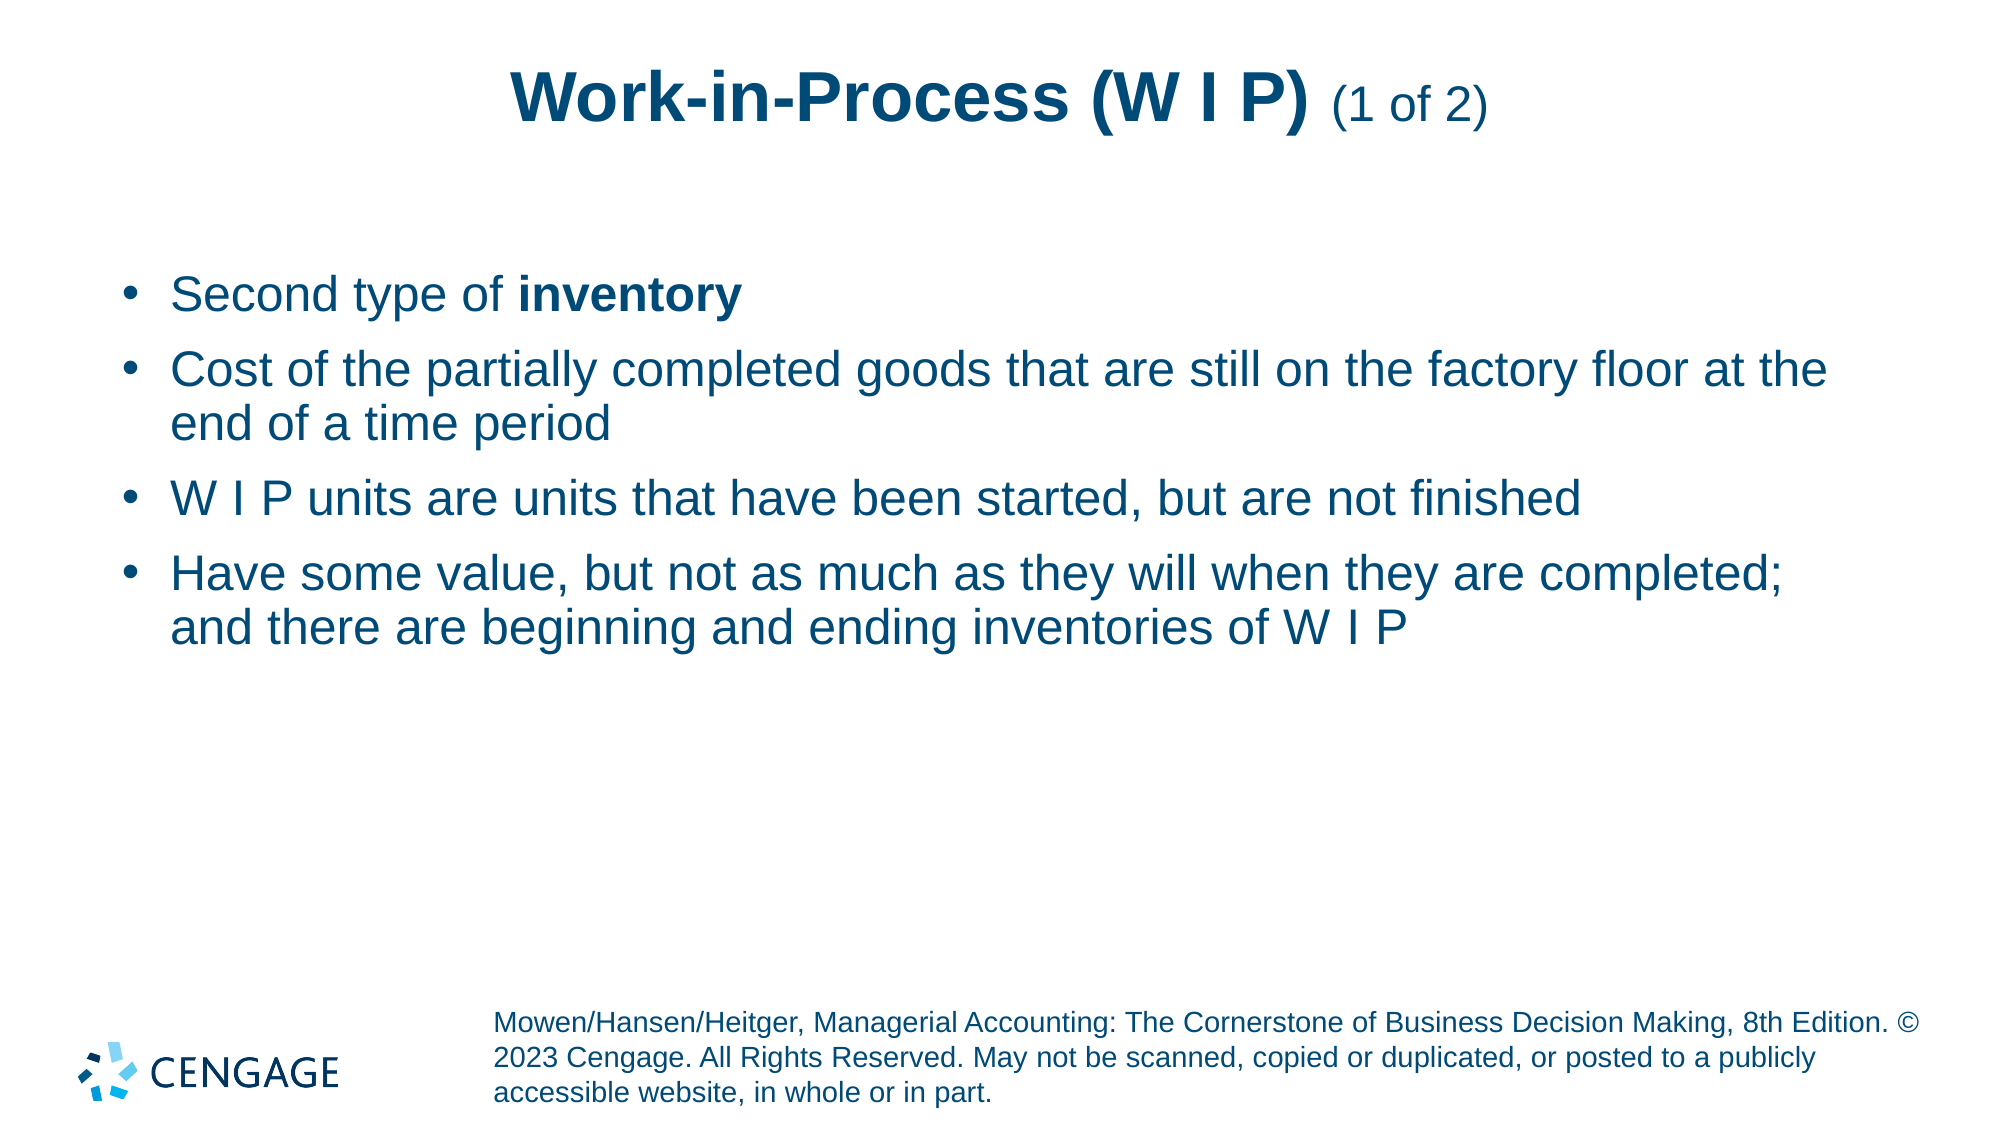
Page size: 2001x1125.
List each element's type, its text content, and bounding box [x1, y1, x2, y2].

list Second type of inventory Cost of the partially completed goods that are still on the factory floor at the end of a time period W I P units are units that have been started, but are not finished Have some value, but not as much as they will when they are completed; and there are beginning and ending inventories of W I P [121, 268, 1880, 990]
title Work-in-Process (W I P) (1 of 2) [137, 59, 1863, 171]
picture [78, 1042, 338, 1101]
